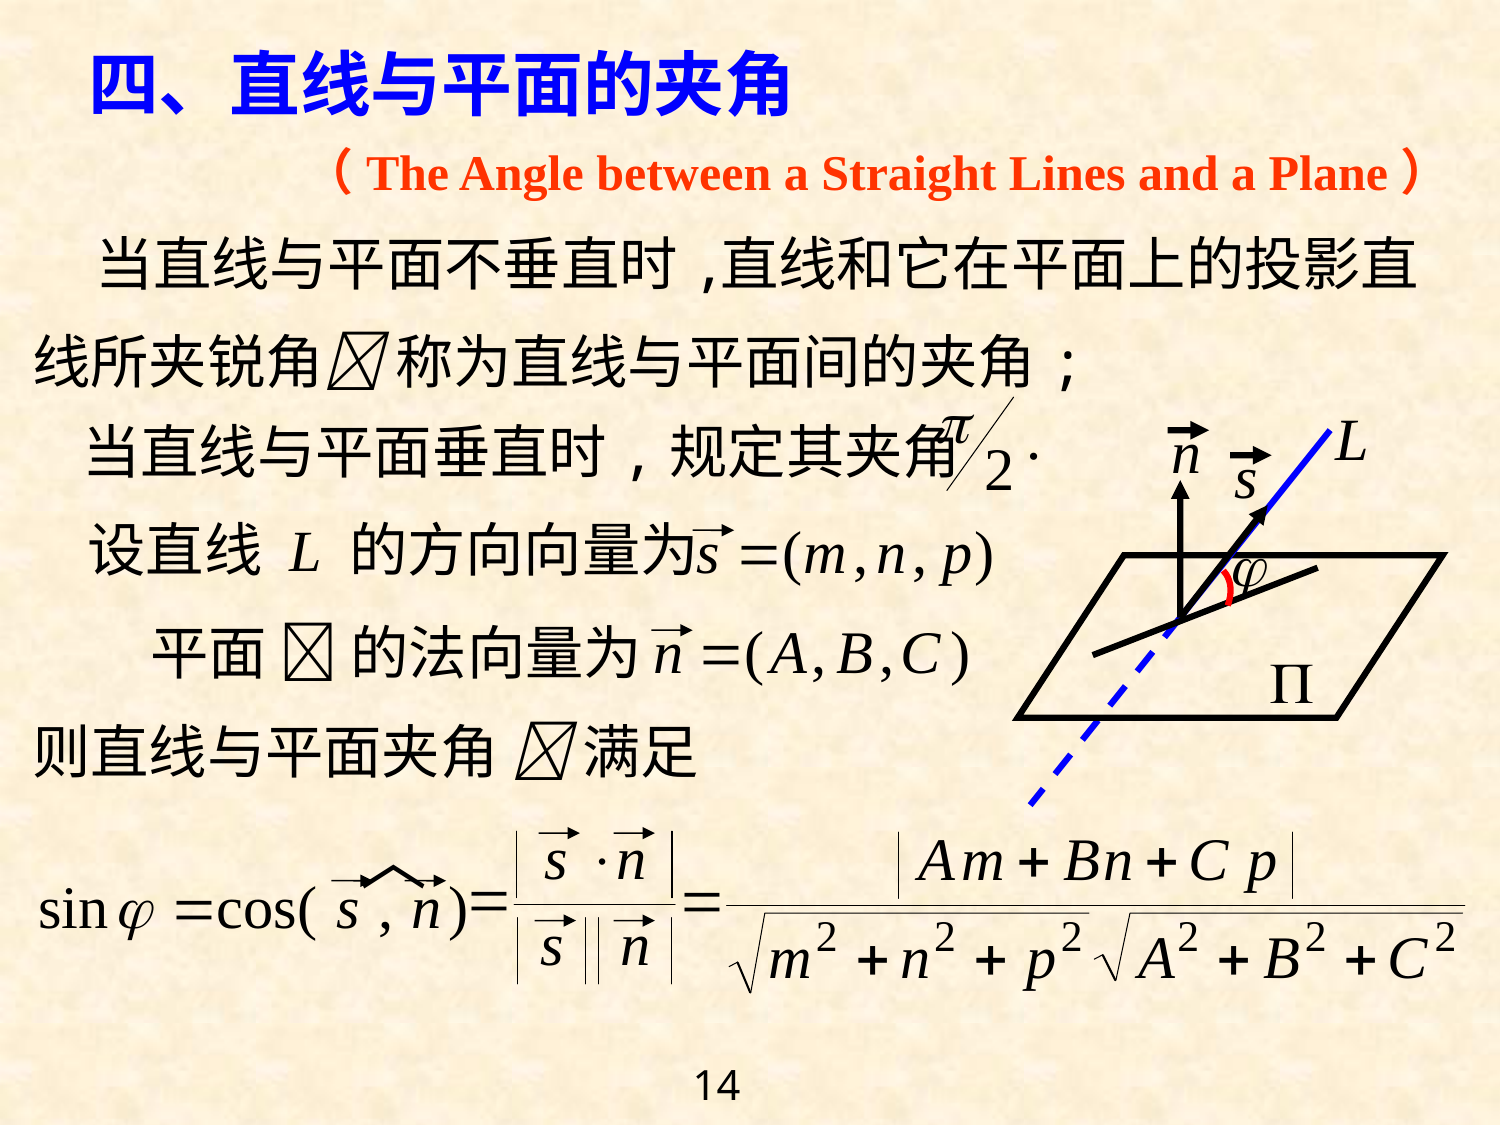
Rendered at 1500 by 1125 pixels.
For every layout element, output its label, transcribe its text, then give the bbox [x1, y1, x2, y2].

picture [0, 0, 1500, 1125]
text_box 当直线与平面垂直时,规定其夹角 [67, 407, 931, 493]
text_box 平面  的法向量为 [135, 608, 693, 694]
text_box （The Angle between a Straight Lines and a Plane） [289, 132, 1499, 208]
text_box 线所夹锐角 称为直线与平面间的夹角; [17, 317, 1106, 403]
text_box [692, 525, 998, 593]
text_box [674, 826, 1471, 1000]
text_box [36, 810, 473, 948]
slide_number 14 [541, 1051, 892, 1125]
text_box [1167, 429, 1210, 481]
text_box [649, 625, 976, 693]
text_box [936, 392, 1041, 496]
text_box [1229, 553, 1274, 606]
title 四、直线与平面的夹角 [72, 18, 951, 161]
text_box 则直线与平面夹角  满足 [17, 707, 756, 793]
text_box 当直线与平面不垂直时, [80, 220, 705, 305]
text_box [1017, 404, 1443, 806]
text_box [1229, 454, 1272, 506]
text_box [462, 825, 682, 989]
text_box 直线和它在平面上的投影直 [705, 220, 1443, 305]
text_box 设直线 L 的方向向量为 [72, 505, 743, 590]
